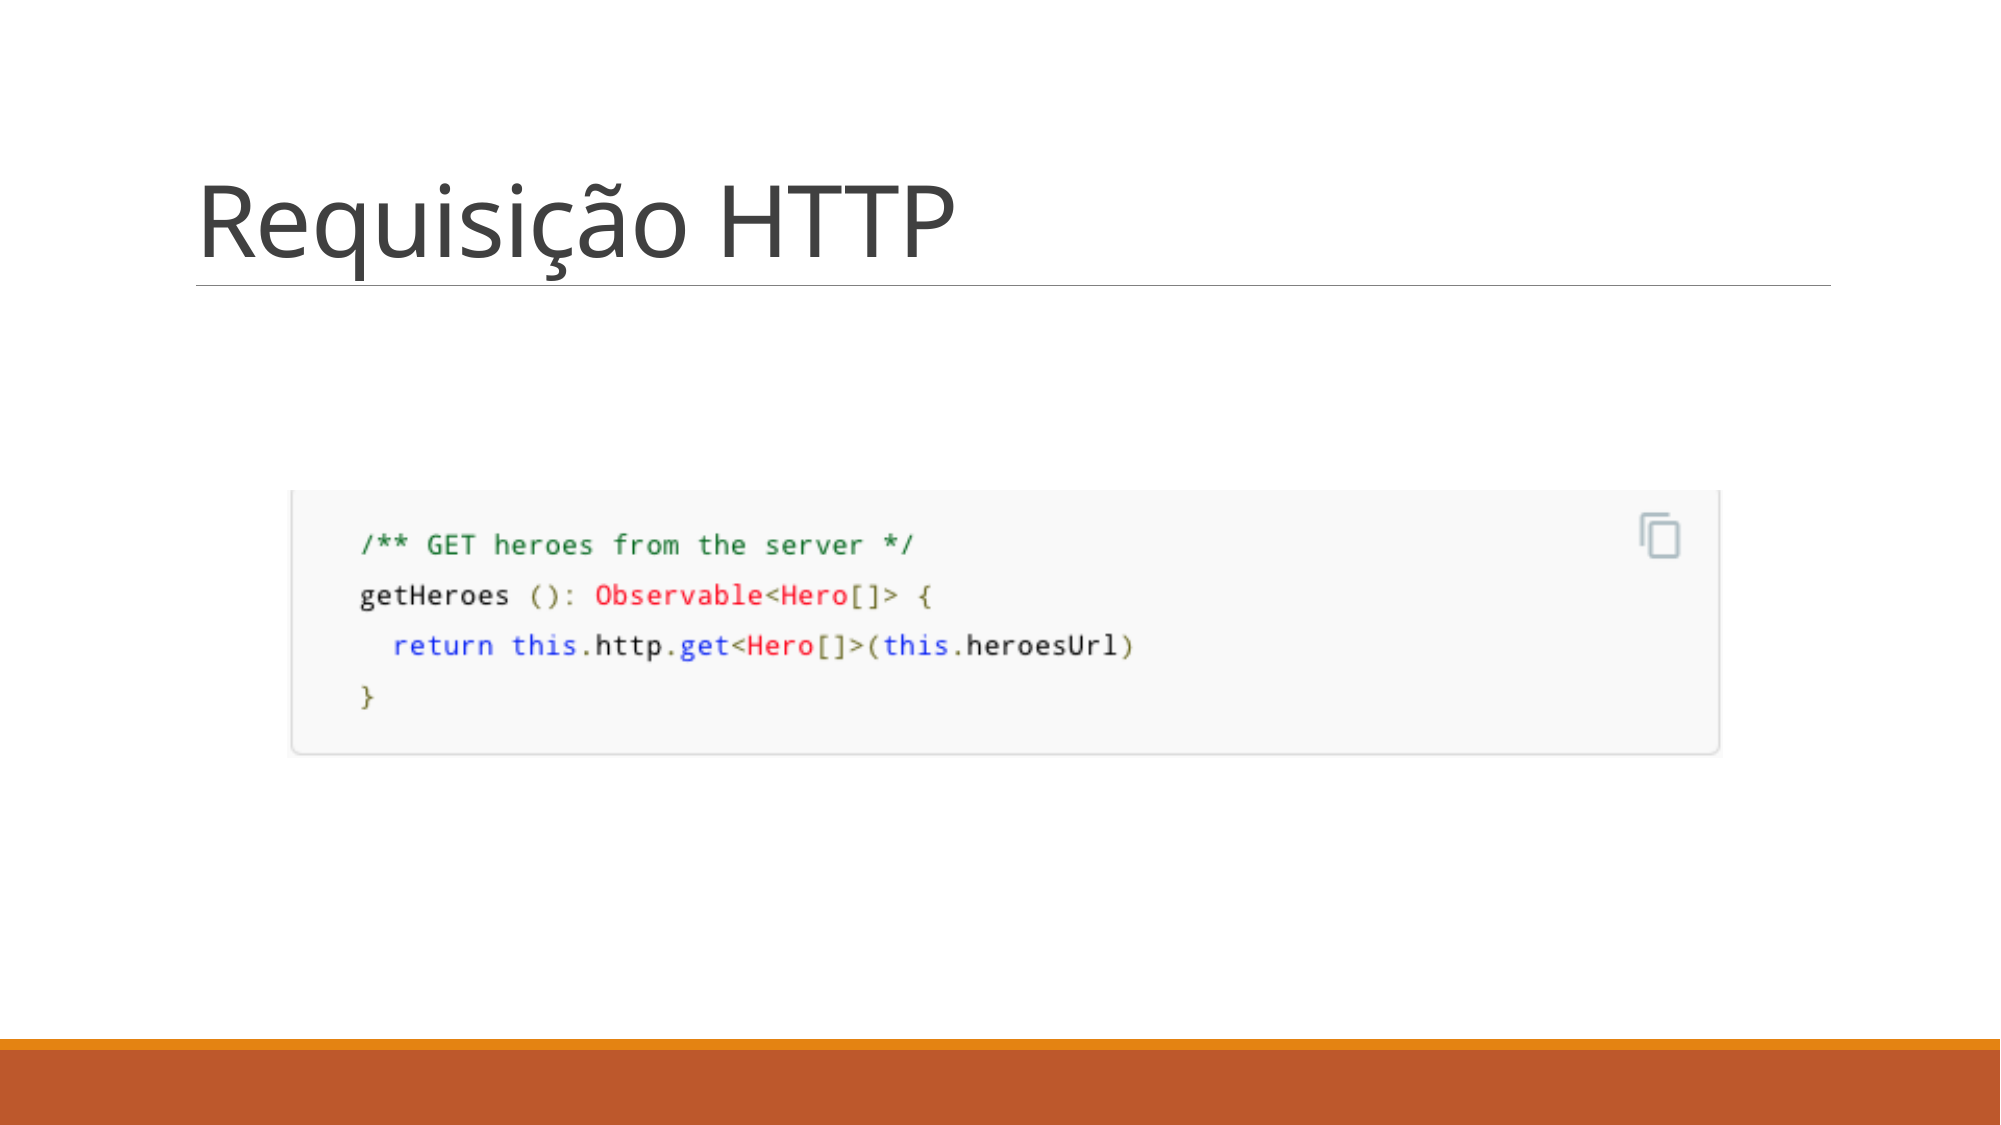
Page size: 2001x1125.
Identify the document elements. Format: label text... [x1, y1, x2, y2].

title Requisição HTTP [180, 47, 1830, 285]
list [286, 490, 1724, 759]
